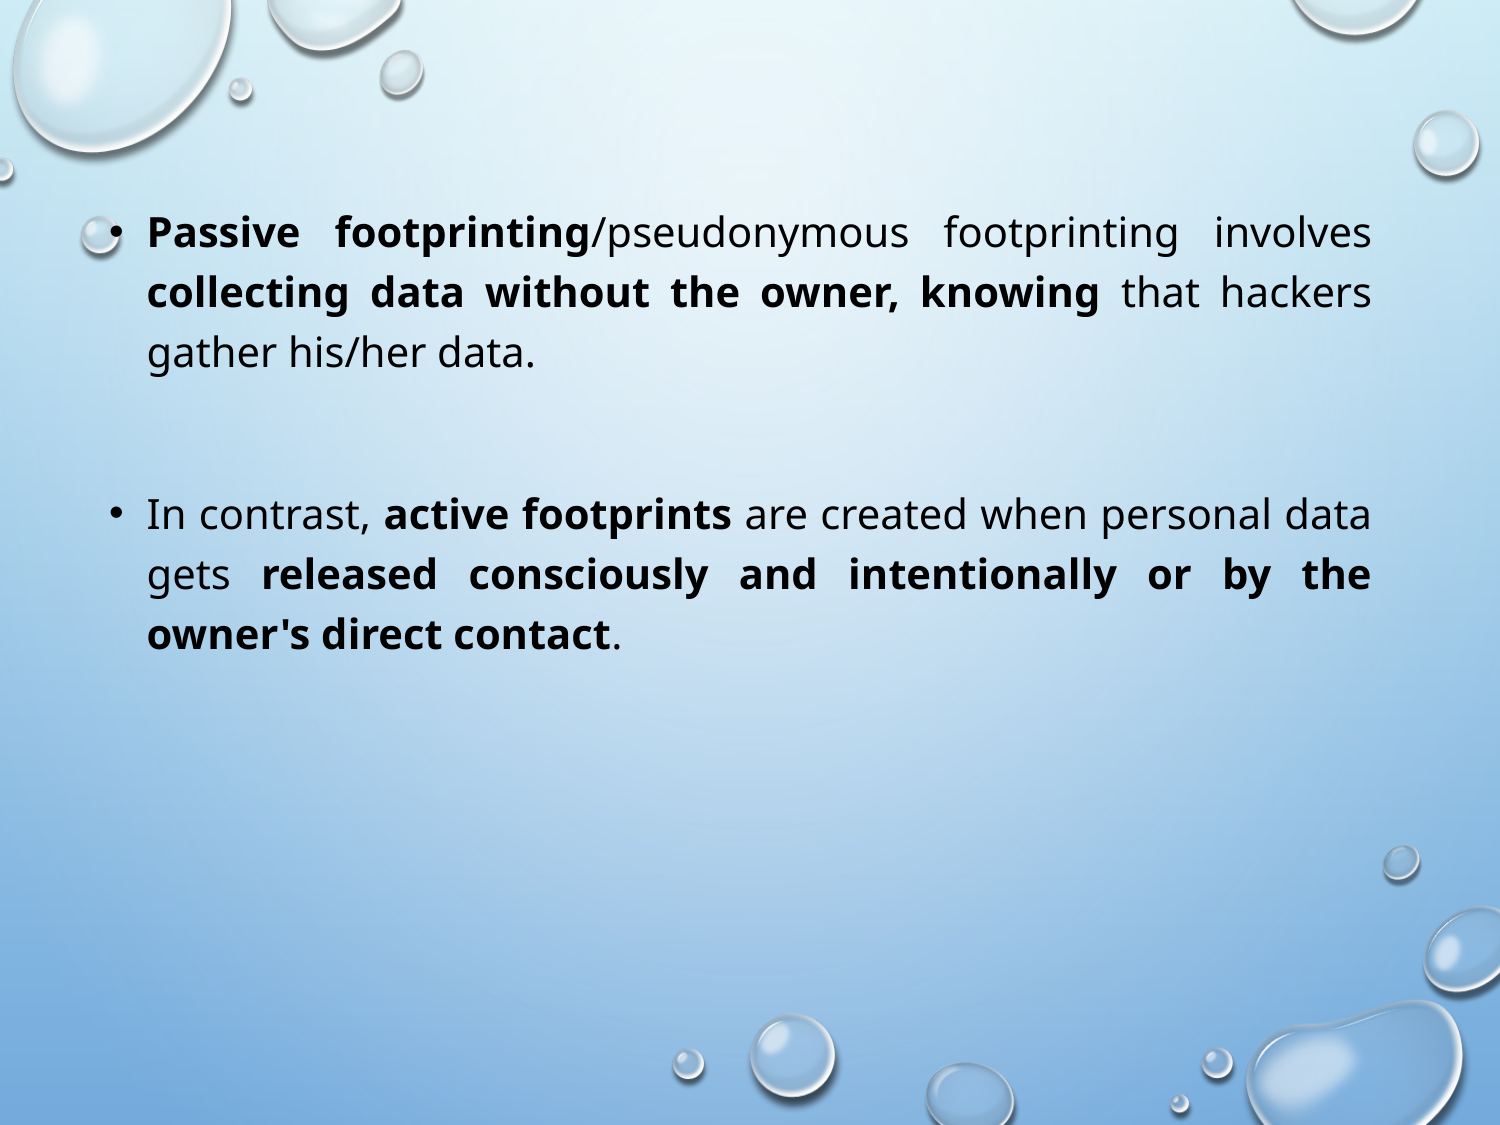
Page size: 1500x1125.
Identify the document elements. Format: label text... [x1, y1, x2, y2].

list Passive footprinting/pseudonymous footprinting involves collecting data without the owner, knowing that hackers gather his/her data. In contrast, active footprints are created when personal data gets released consciously and intentionally or by the owner's direct contact. [94, 188, 1388, 950]
picture [0, 0, 1500, 1125]
